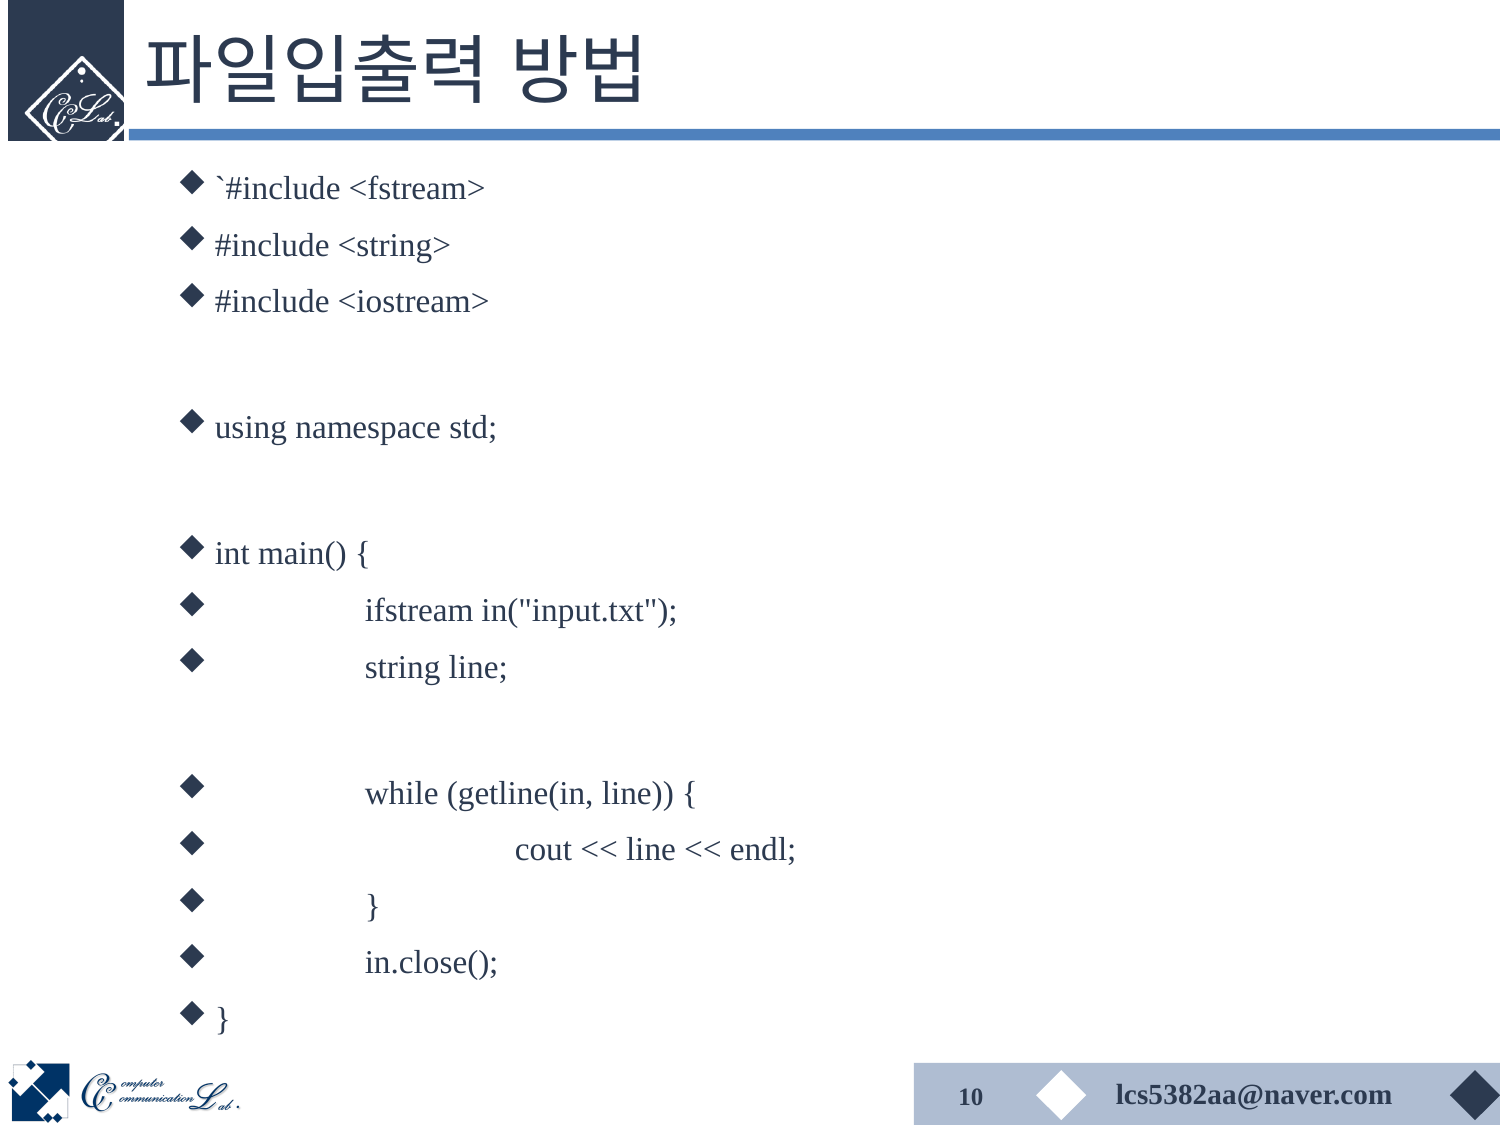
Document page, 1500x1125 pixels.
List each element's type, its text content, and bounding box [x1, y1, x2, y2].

picture [8, 0, 124, 141]
list `#include <fstream> #include <string> #include <iostream> using namespace std; int main() { ifstream in("input.txt"); string line; while (getline(in, line)) { cout << line << endl; } in.close(); } [12, 148, 1497, 1059]
picture [7, 1058, 243, 1125]
title 파일입출력 방법 [129, 10, 1474, 126]
